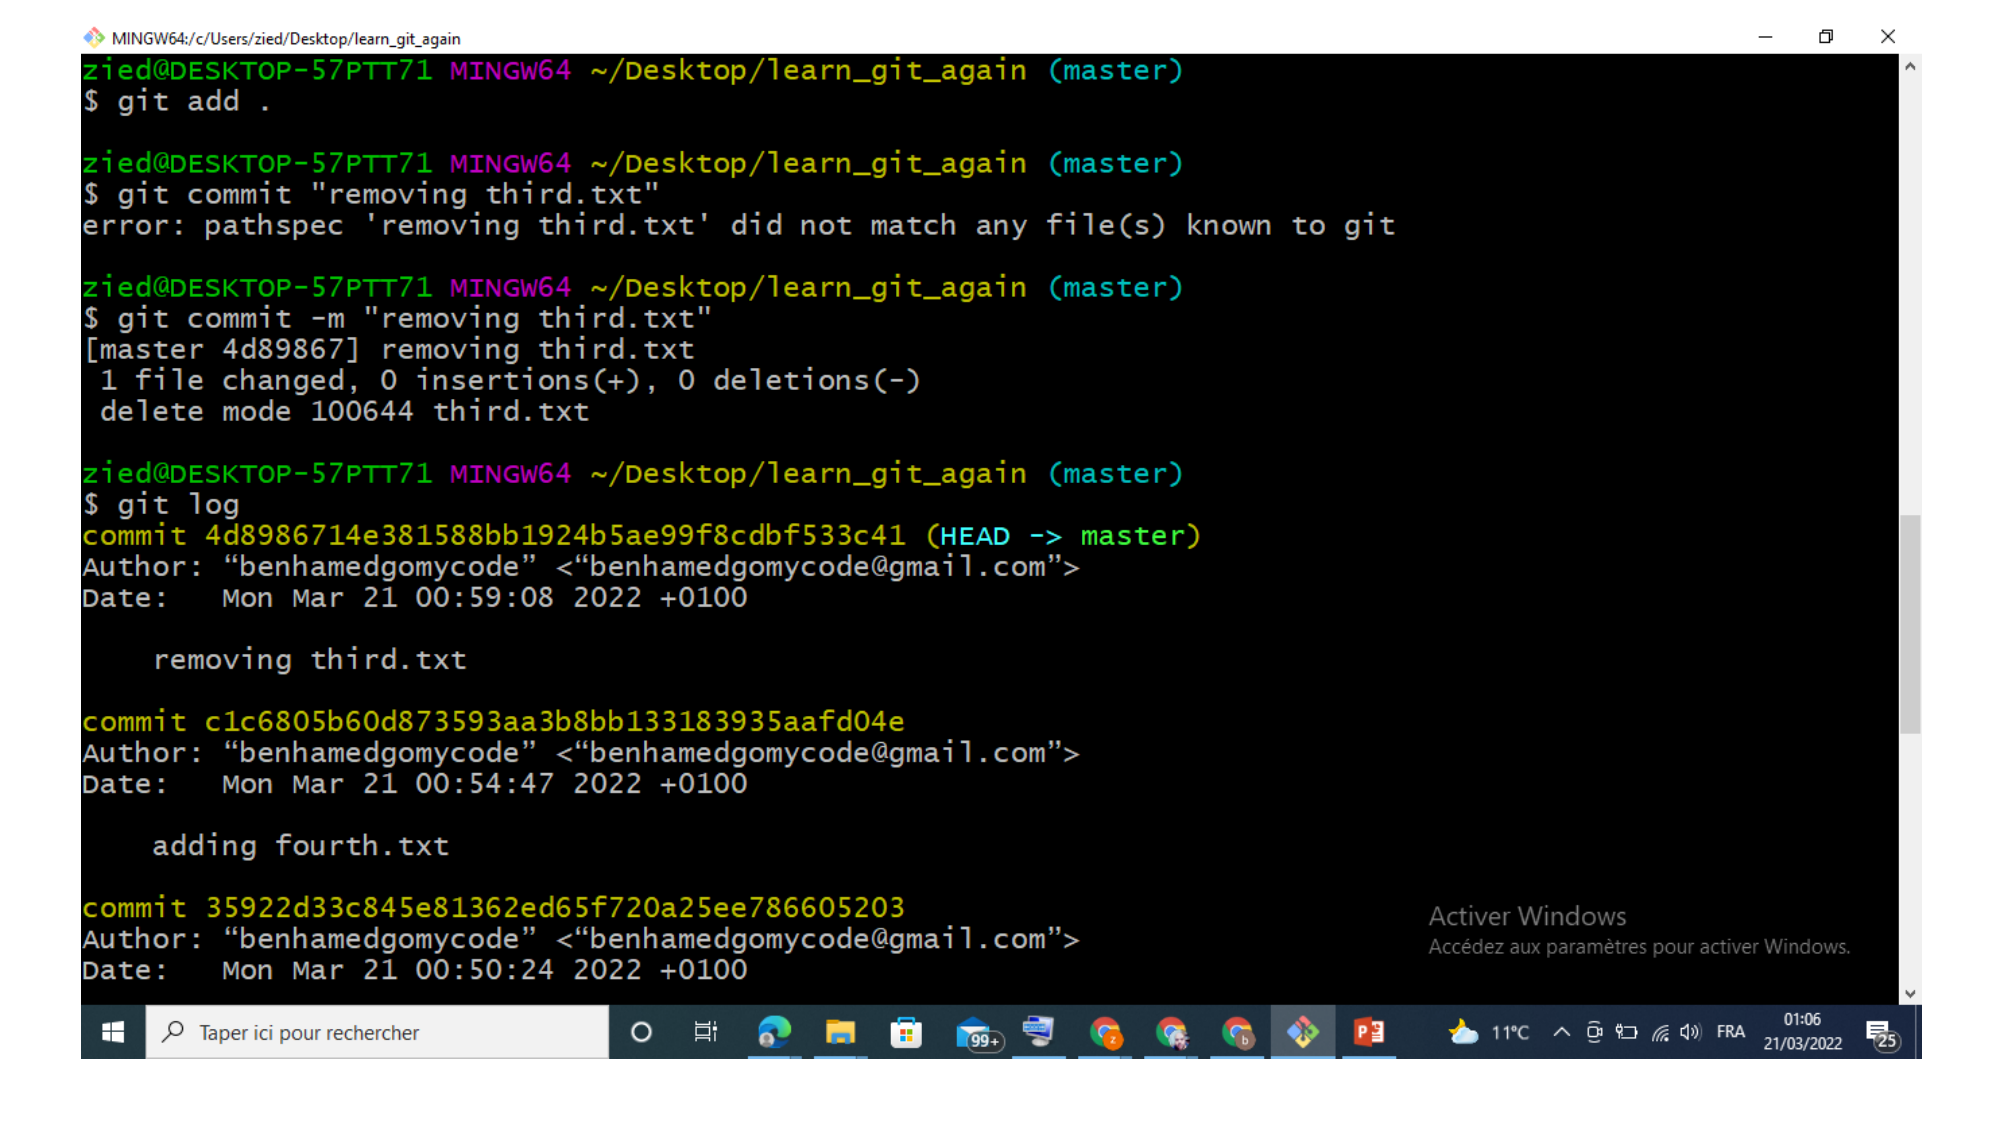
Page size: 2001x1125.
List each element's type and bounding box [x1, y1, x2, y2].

picture [81, 23, 1922, 1059]
